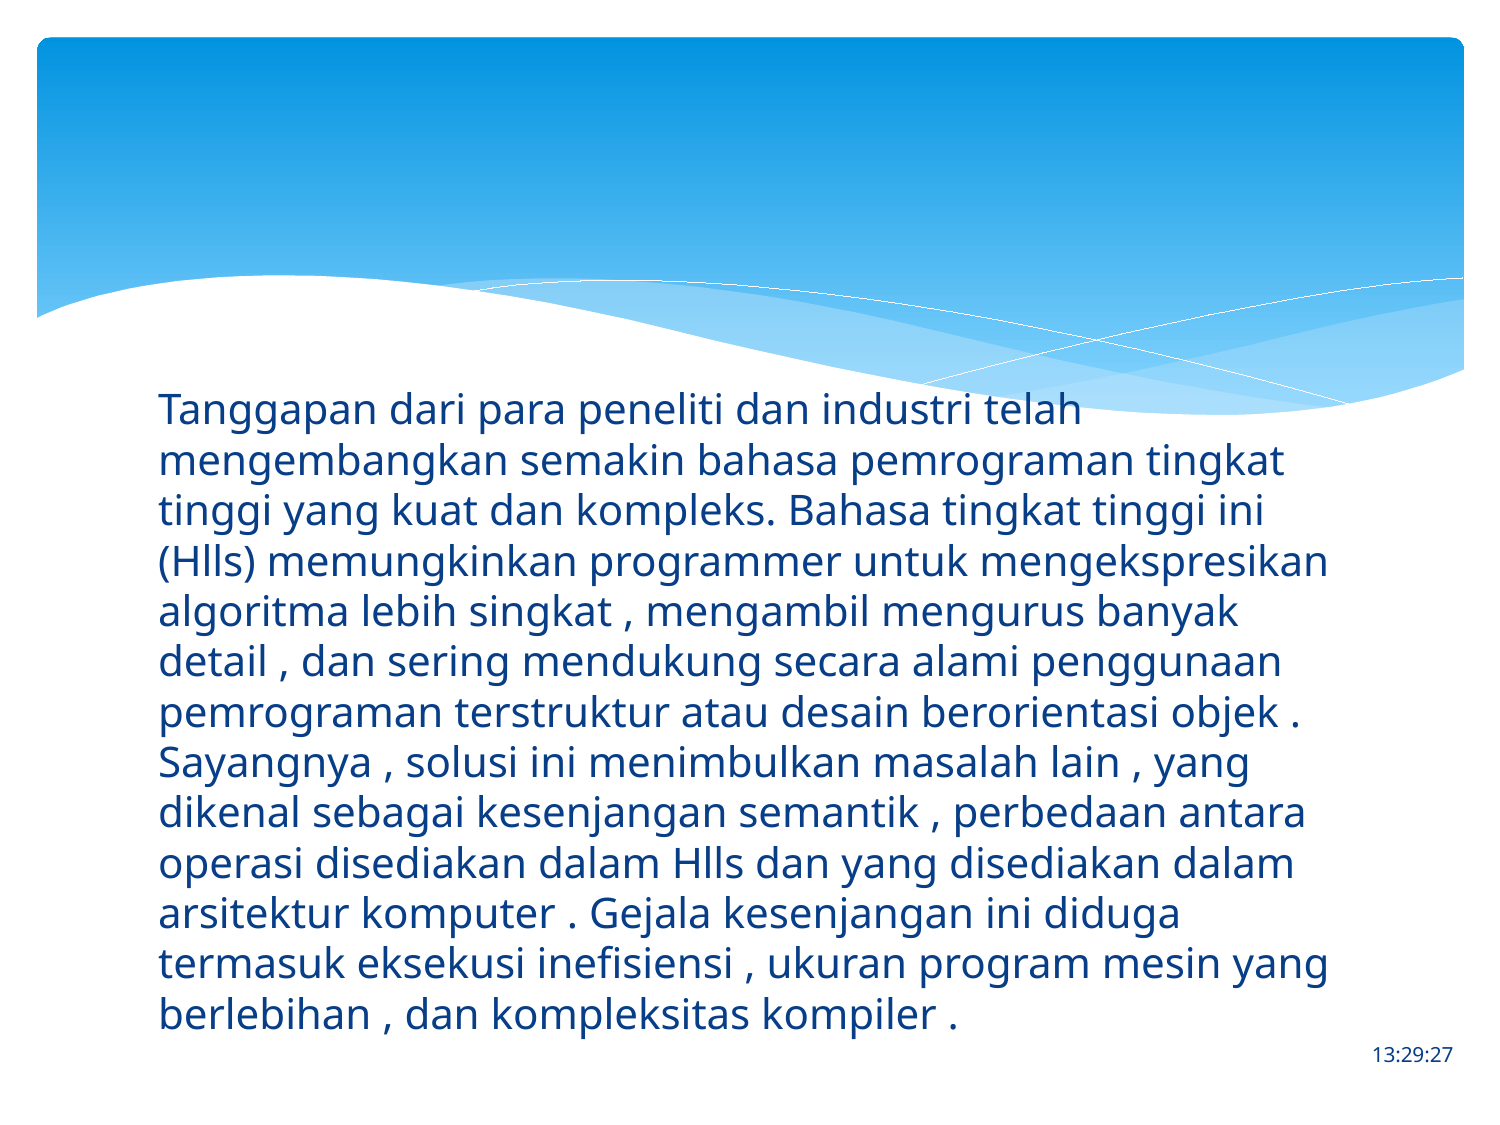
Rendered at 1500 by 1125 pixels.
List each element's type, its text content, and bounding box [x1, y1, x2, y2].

list Tanggapan dari para peneliti dan industri telah mengembangkan semakin bahasa pemrograman tingkat tinggi yang kuat dan kompleks. Bahasa tingkat tinggi ini (Hlls) memungkinkan programmer untuk mengekspresikan algoritma lebih singkat , mengambil mengurus banyak detail , dan sering mendukung secara alami penggunaan pemrograman terstruktur atau desain berorientasi objek . Sayangnya , solusi ini menimbulkan masalah lain , yang dikenal sebagai kesenjangan semantik , perbedaan antara operasi disediakan dalam Hlls dan yang disediakan dalam arsitektur komputer . Gejala kesenjangan ini diduga termasuk eksekusi inefisiensi , ukuran program mesin yang berlebihan , dan kompleksitas kompiler . [143, 324, 1359, 1063]
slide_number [847, 1025, 1469, 1086]
